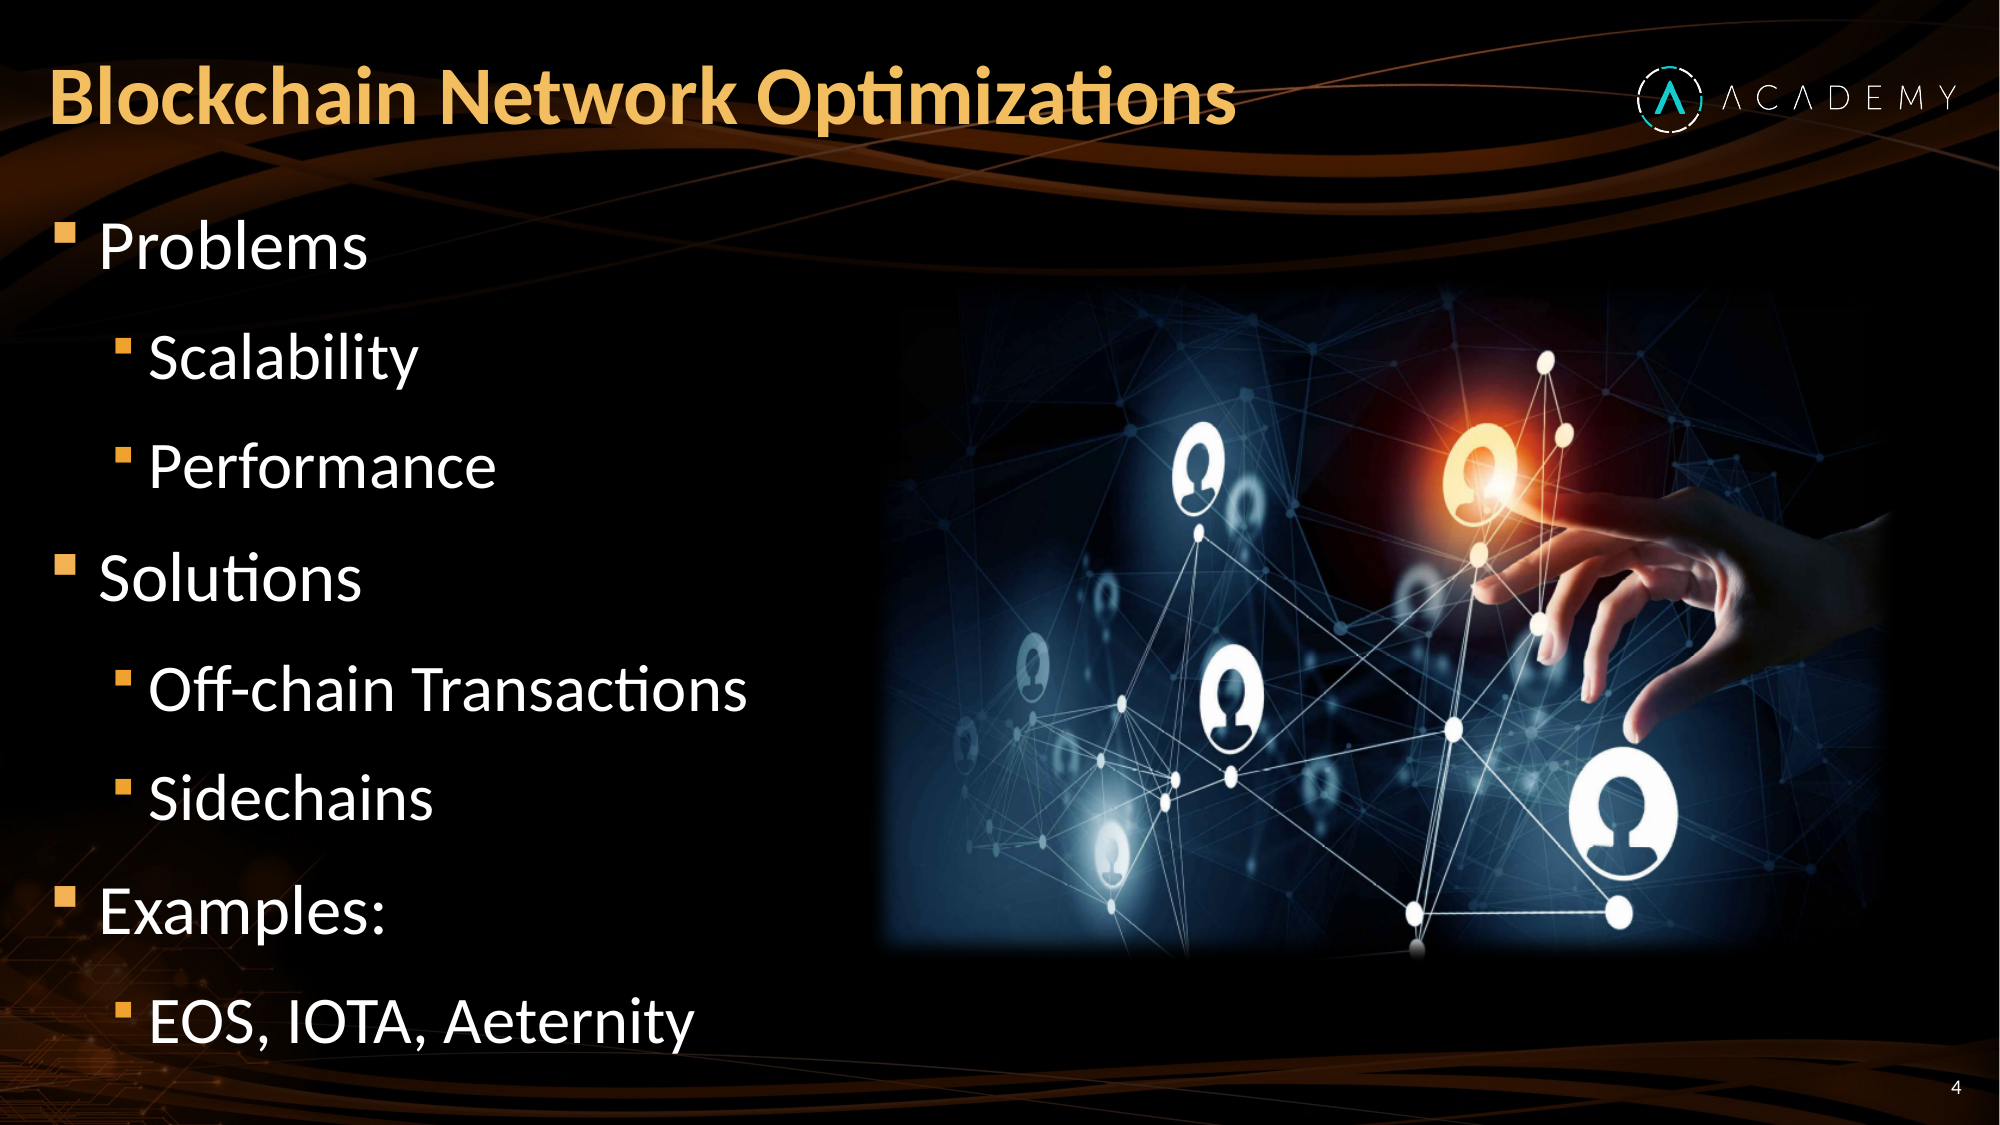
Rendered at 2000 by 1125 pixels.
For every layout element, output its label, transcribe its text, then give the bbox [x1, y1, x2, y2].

picture [0, 0, 2000, 1125]
title Blockchain Network Optimizations [30, 6, 1602, 189]
list Problems Scalability Performance Solutions Off-chain Transactions Sidechains Examples: EOS, IOTA, Aeternity [31, 188, 1968, 1103]
